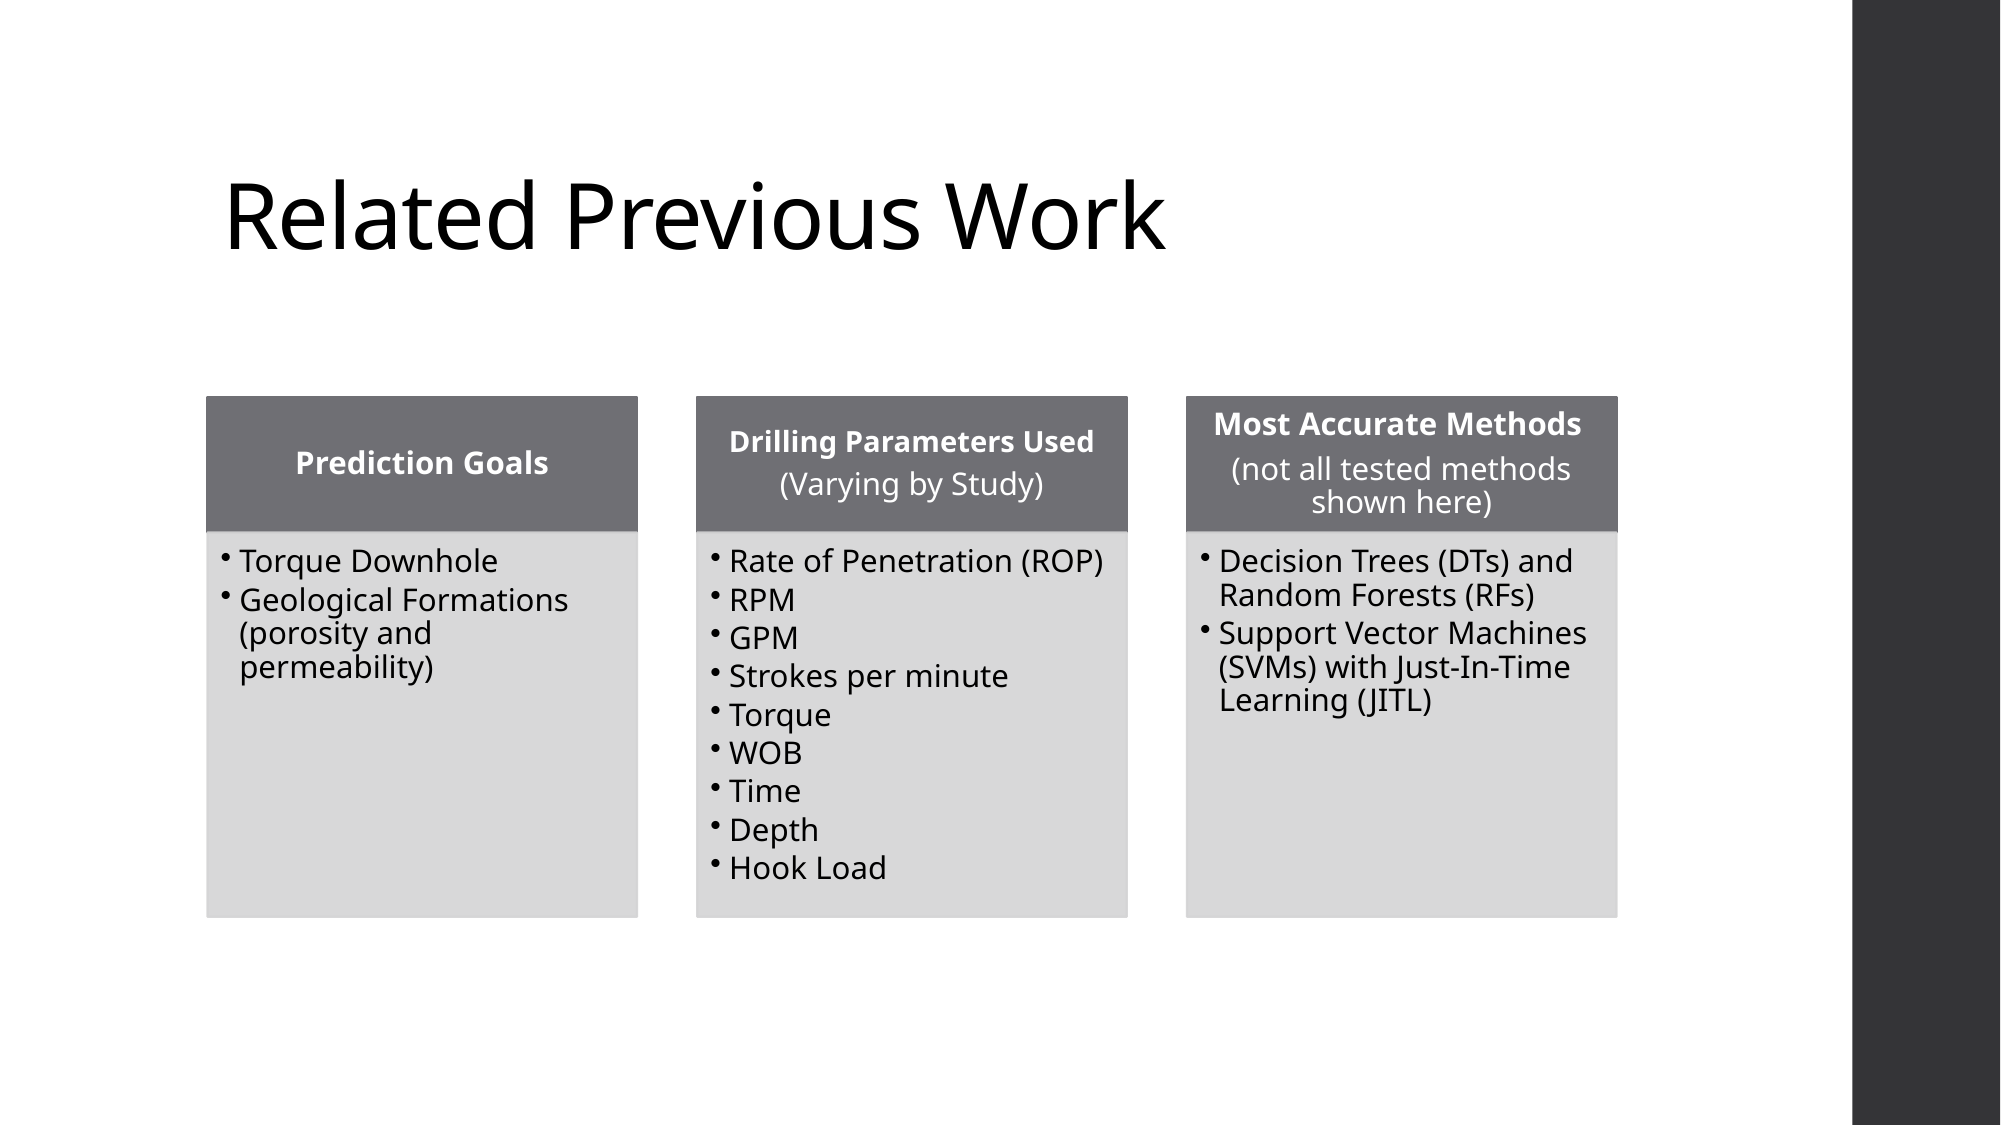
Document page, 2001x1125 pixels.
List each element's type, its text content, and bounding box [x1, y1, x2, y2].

title Related Previous Work [206, 60, 1797, 278]
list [206, 299, 1618, 1015]
